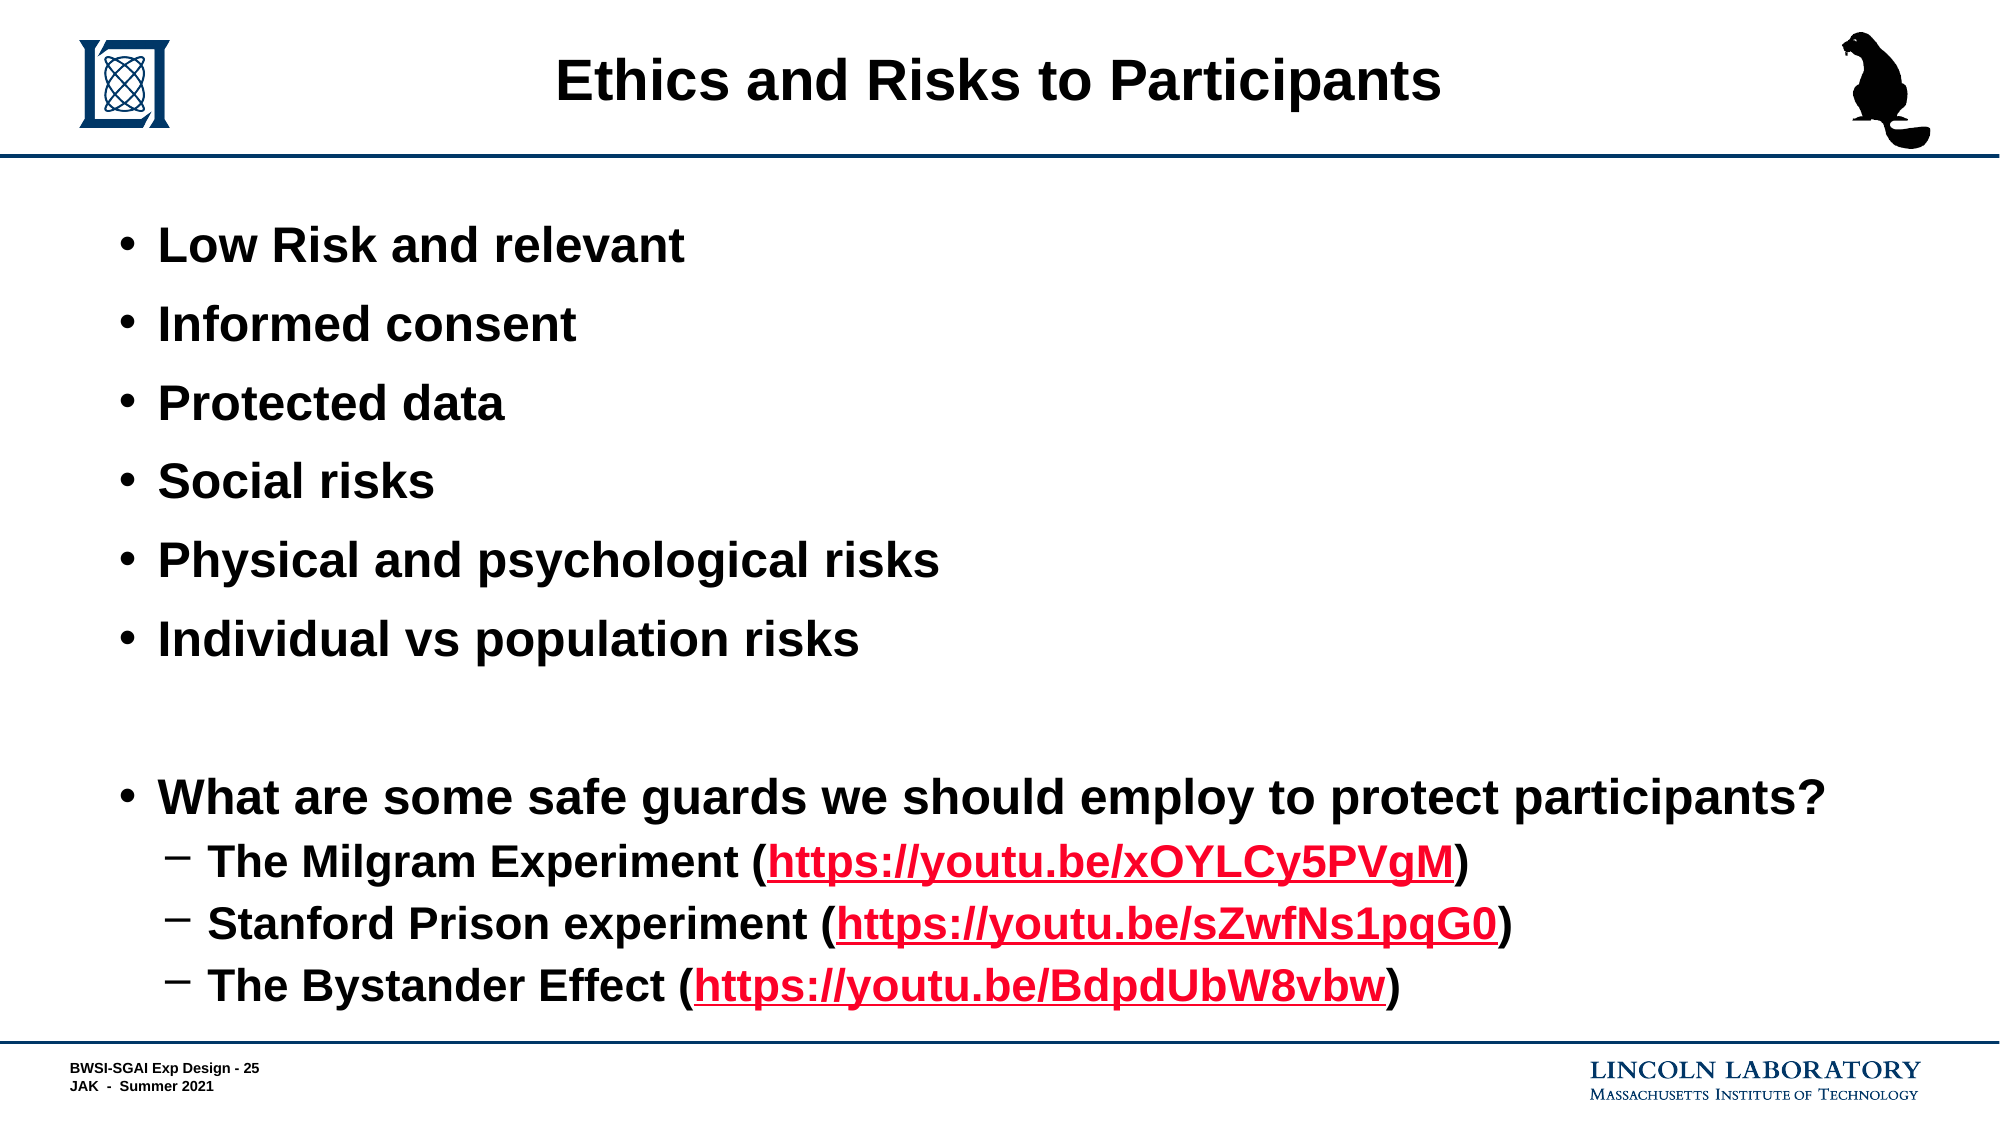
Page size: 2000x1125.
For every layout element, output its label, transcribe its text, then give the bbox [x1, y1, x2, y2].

list Low Risk and relevant Informed consent Protected data Social risks Physical and psychological risks Individual vs population risks What are some safe guards we should employ to protect participants? The Milgram Experiment (https://youtu.be/xOYLCy5PVgM) Stanford Prison experiment (https://youtu.be/sZwfNs1pqG0) The Bystander Effect (https://youtu.be/BdpdUbW8vbw) [103, 211, 1896, 1025]
picture [1588, 1061, 1921, 1100]
picture [1830, 20, 1942, 156]
picture [79, 40, 170, 128]
title Ethics and Risks to Participants [205, 16, 1794, 151]
